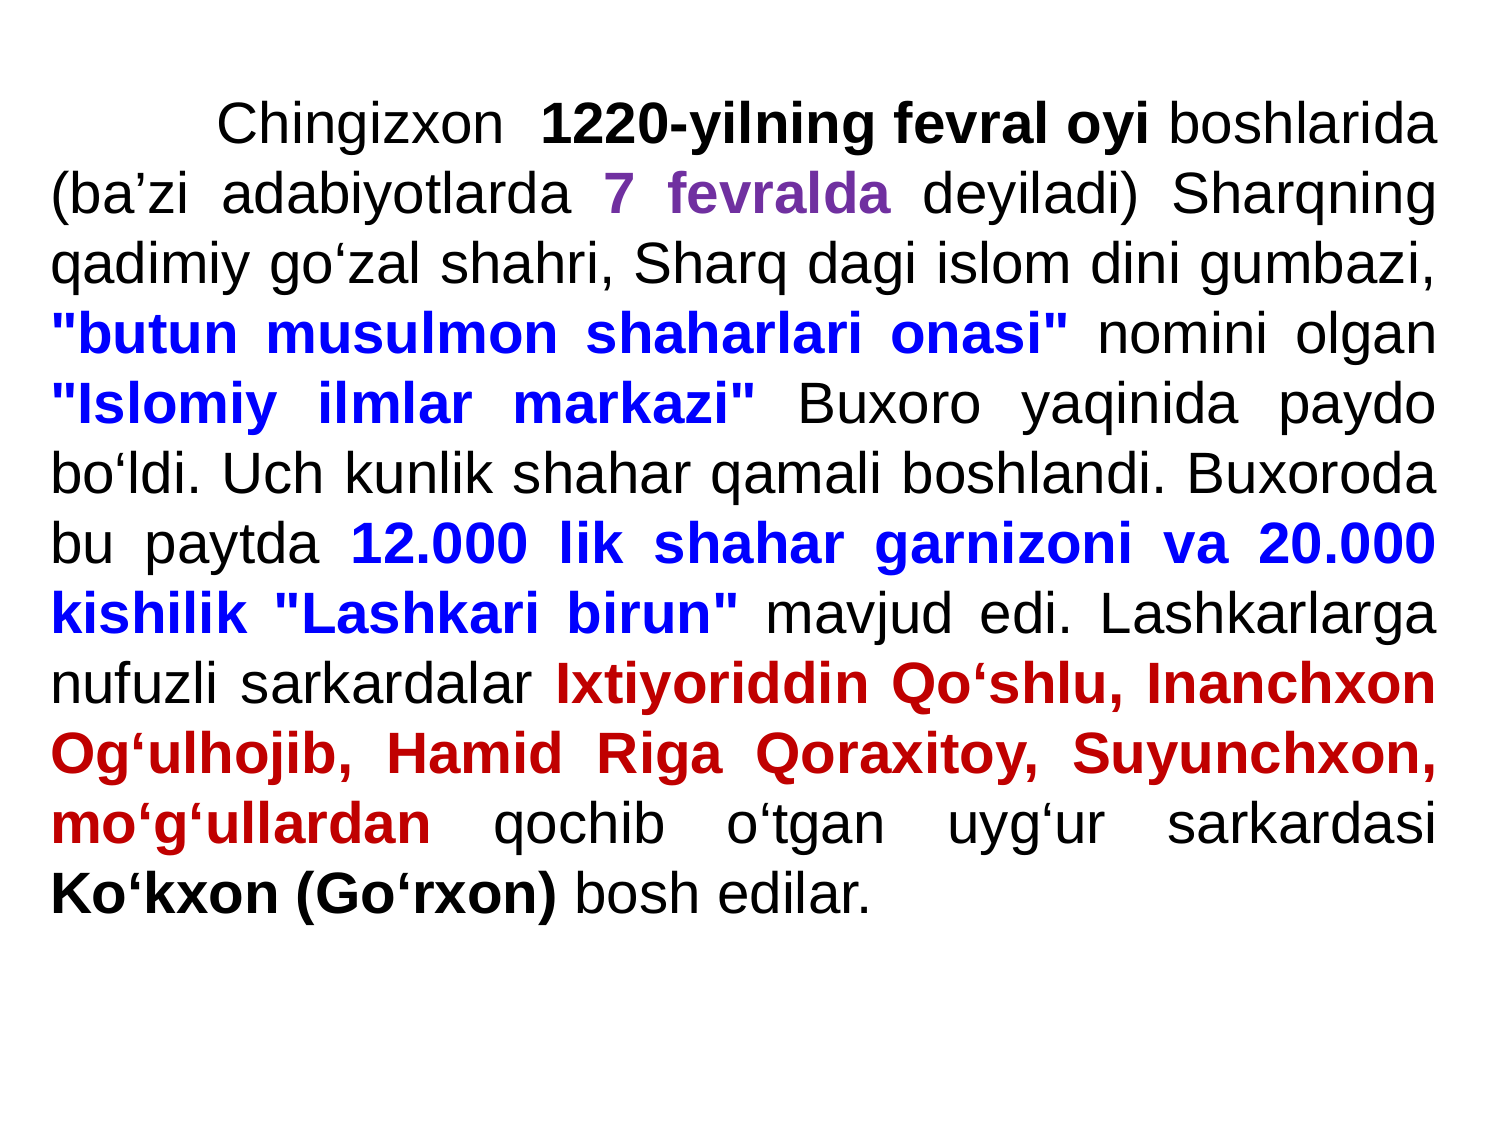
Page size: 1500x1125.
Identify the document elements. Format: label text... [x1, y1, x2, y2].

text_box Chingizxon 1220-yilning fevral oyi boshlarida (ba’zi adabiyotlarda 7 fevralda deyiladi) Sharqning qadimiy go‘zal shahri, Sharq dagi islom dini gumbazi, "butun musulmon shaharlari onasi" nomini olgan "Islomiy ilmlar markazi" Buxoro yaqinida paydo bo‘ldi. Uch kunlik shahar qamali boshlandi. Buxoroda bu paytda 12.000 lik shahar garnizoni va 20.000 kishilik "Lashkari birun" mavjud edi. Lashkarlarga nufuzli sarkardalar Ixtiyoriddin Qo‘shlu, Inanchxon Og‘ulhojib, Hamid Riga Qoraxitoy, Suyunchxon, mo‘g‘ullardan qochib o‘tgan uyg‘ur sarkardasi Ko‘kxon (Go‘rxon) bosh edilar. [35, 77, 1454, 933]
